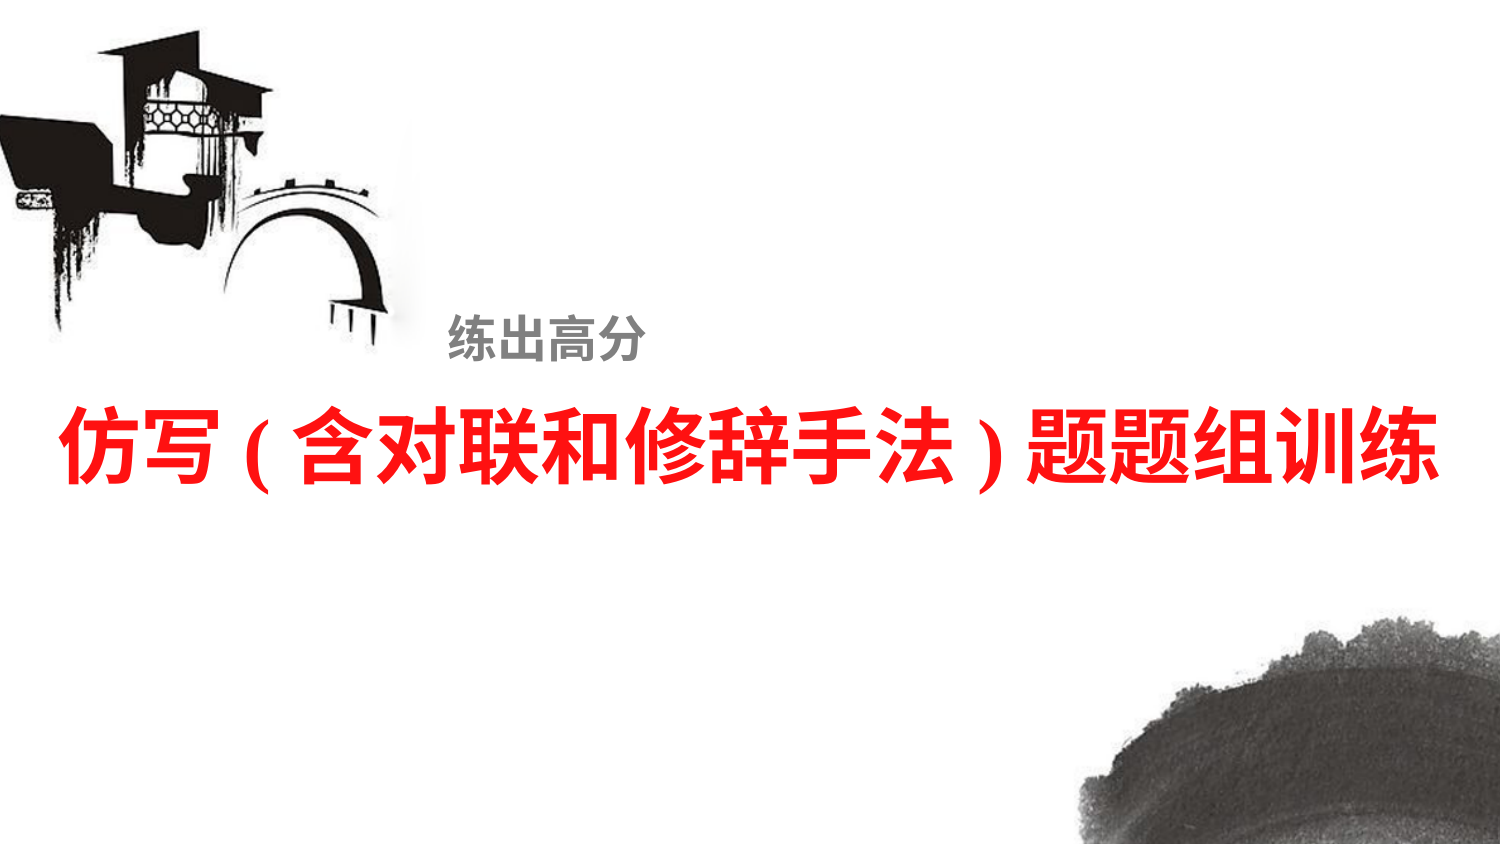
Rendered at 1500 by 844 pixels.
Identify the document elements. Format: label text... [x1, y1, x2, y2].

picture [0, 0, 1500, 844]
text_box 练出高分 [432, 300, 713, 375]
text_box 仿写(含对联和修辞手法)题题组训练 [42, 387, 1457, 502]
